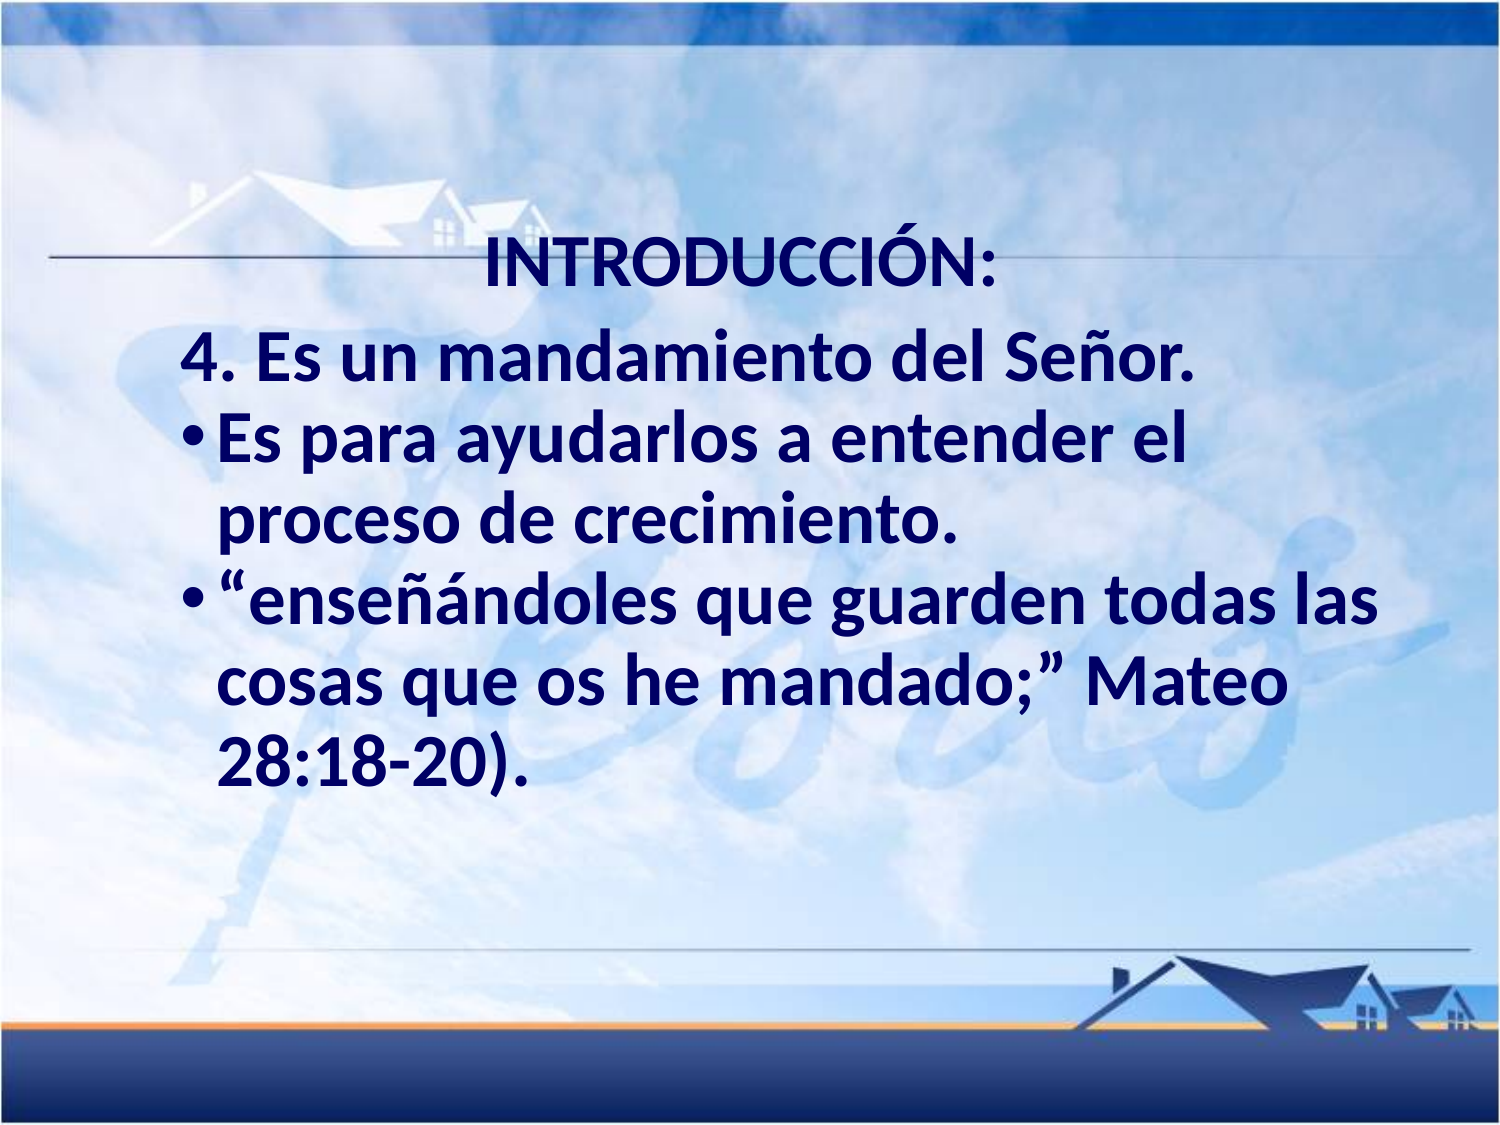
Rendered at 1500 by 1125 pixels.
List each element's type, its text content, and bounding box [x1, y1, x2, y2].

text_box 4. Es un mandamiento del Señor. Es para ayudarlos a entender el proceso de crecimiento. “enseñándoles que guarden todas las cosas que os he mandado;” Mateo 28:18-20). [166, 309, 1408, 811]
text_box INTRODUCCIÓN: [0, 203, 1500, 309]
picture [0, 309, 1500, 1125]
picture [0, 0, 1500, 203]
